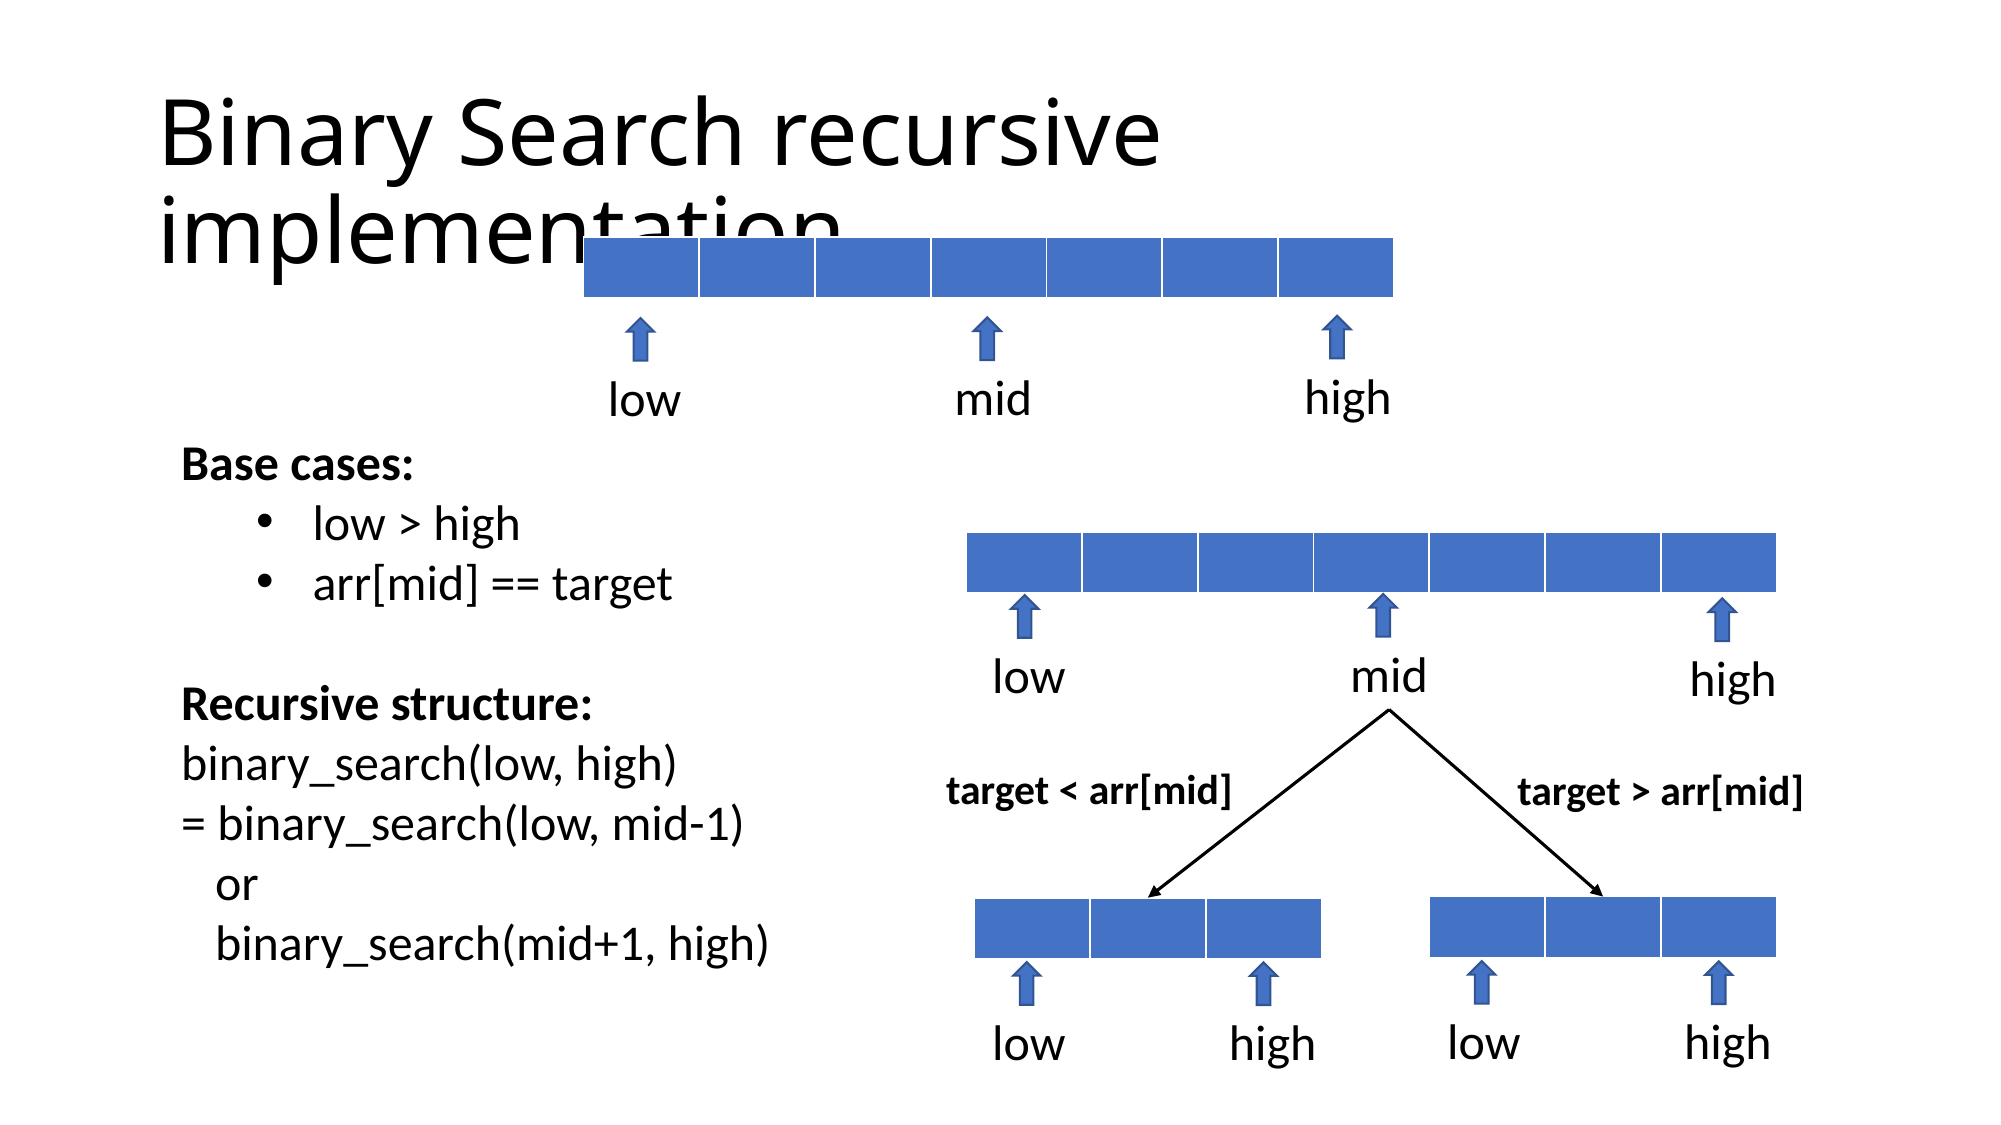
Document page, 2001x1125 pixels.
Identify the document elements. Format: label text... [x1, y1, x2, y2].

table_header [1546, 533, 1660, 592]
table_header [1430, 897, 1544, 957]
text_box [1008, 593, 1041, 635]
text_box low [1432, 1001, 1539, 1077]
text_box Binary Search recursive implementation [142, 78, 1868, 296]
text_box Base cases: low > high arr[mid] == target Recursive structure: binary_search(low, high) = binary_search(low, mid-1) or binary_search(mid+1, high) [166, 423, 786, 1039]
table_header [975, 899, 1089, 958]
table_header [584, 238, 698, 297]
table_header [1091, 899, 1205, 958]
table_header [967, 533, 1081, 592]
text_box [1247, 960, 1280, 1003]
text_box [1010, 960, 1043, 1002]
text_box low [977, 635, 1081, 711]
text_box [1147, 710, 1390, 898]
table_header [1163, 238, 1277, 297]
text_box [1367, 592, 1400, 634]
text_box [1389, 710, 1604, 897]
text_box [1706, 596, 1739, 639]
table_header [1279, 238, 1393, 297]
text_box [1320, 314, 1354, 356]
text_box high [1669, 1002, 1790, 1077]
text_box low [977, 1002, 1084, 1078]
table_header [1430, 533, 1544, 592]
table_header [700, 238, 814, 297]
text_box [624, 316, 657, 358]
text_box high [1214, 1003, 1335, 1078]
table_header [1047, 238, 1161, 297]
text_box [971, 315, 1004, 358]
table_header [1662, 533, 1776, 592]
text_box mid [1335, 634, 1443, 710]
text_box low [593, 358, 697, 434]
table_header [1546, 897, 1660, 957]
text_box mid [939, 358, 1047, 433]
table_header [1083, 533, 1197, 592]
table_header [932, 238, 1046, 297]
text_box high [1289, 356, 1407, 432]
text_box target > arr[mid] [1604, 756, 1820, 822]
table_header [816, 238, 930, 297]
table_header [1207, 899, 1321, 958]
text_box target < arr[mid] [931, 755, 1147, 821]
table_header [1199, 533, 1313, 592]
table_header [1314, 533, 1428, 592]
table_header [1662, 897, 1776, 957]
text_box [1702, 959, 1735, 1002]
text_box [1465, 959, 1498, 1001]
text_box high [1674, 639, 1792, 715]
